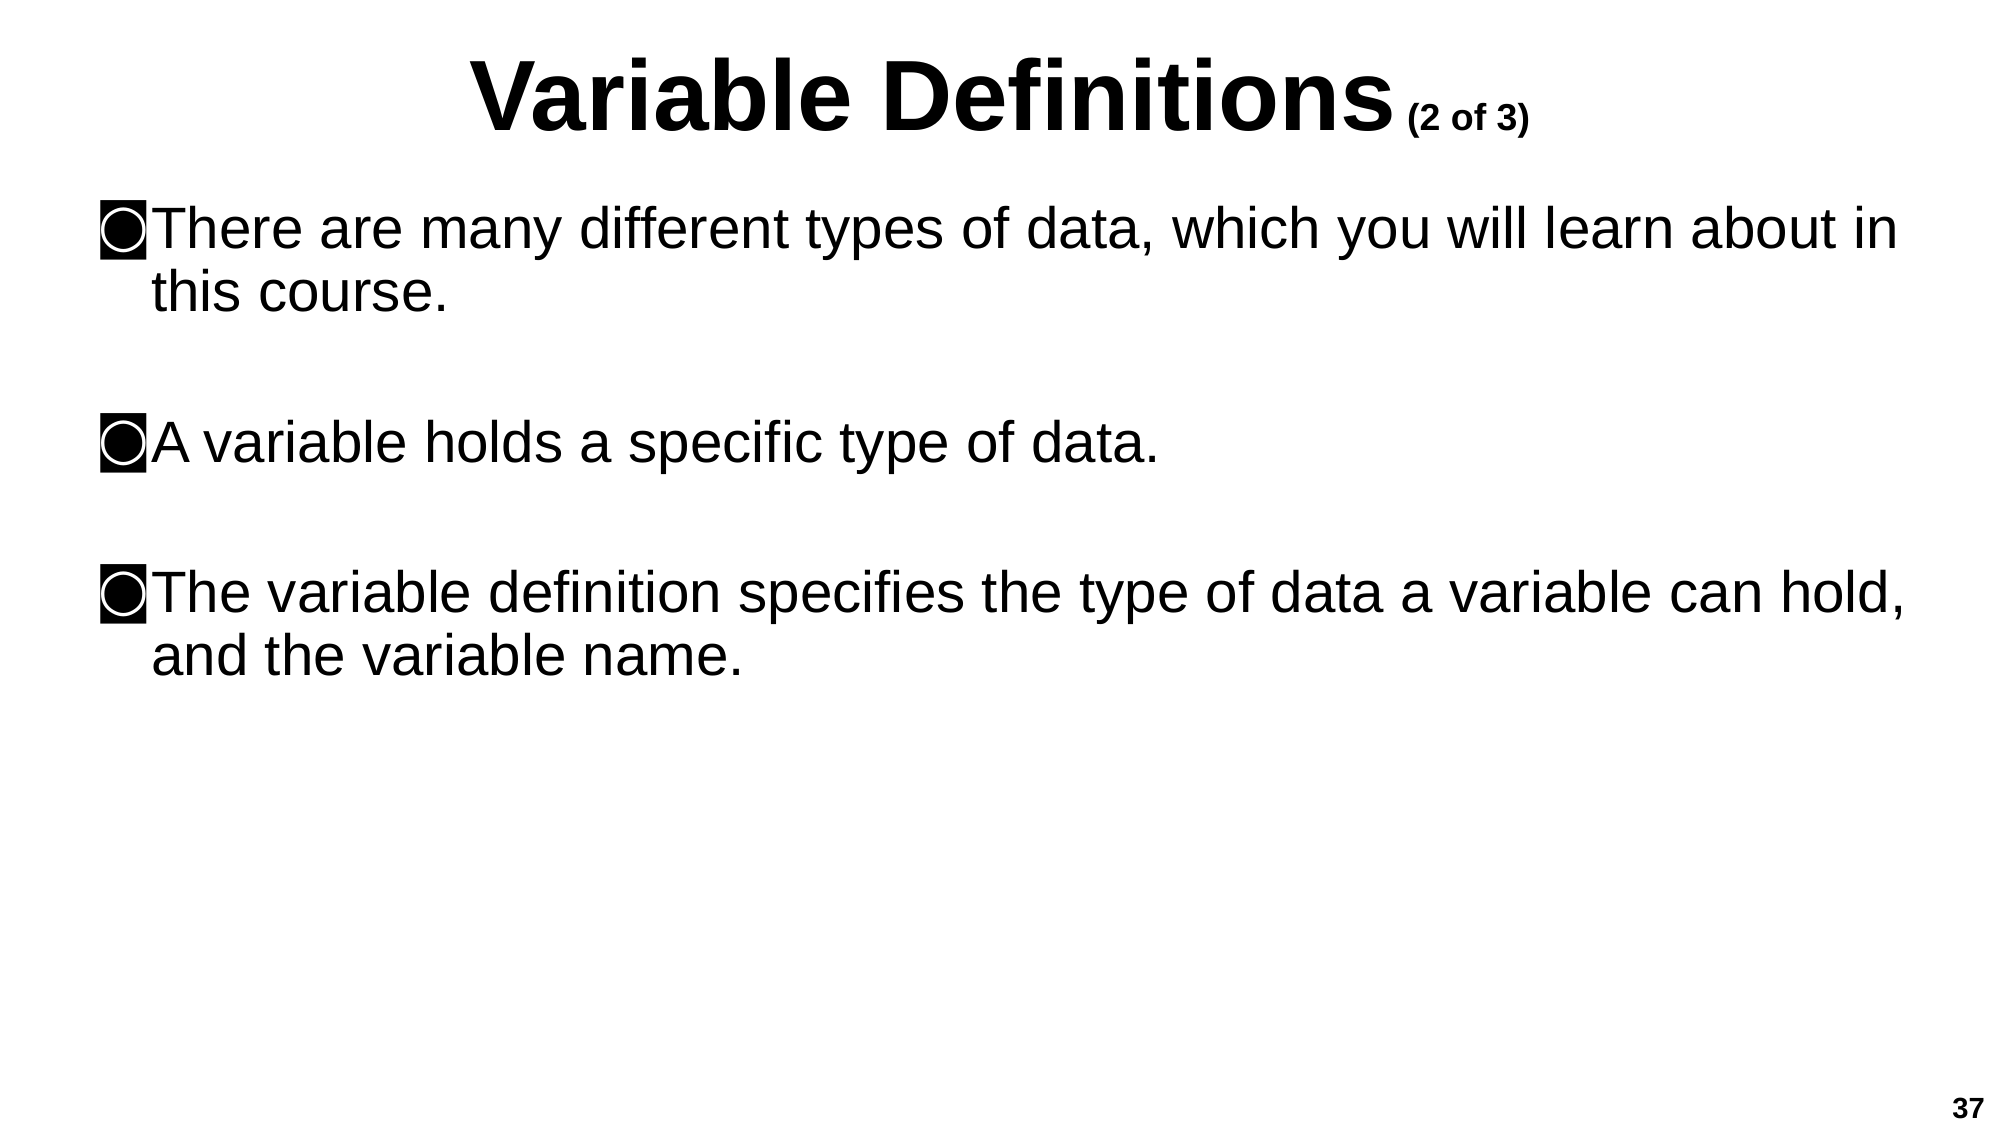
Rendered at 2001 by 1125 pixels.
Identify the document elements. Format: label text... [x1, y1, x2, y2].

slide_number 37 [1909, 1087, 2000, 1125]
list There are many different types of data, which you will learn about in this course. A variable holds a specific type of data. The variable definition specifies the type of data a variable can hold, and the variable name. [80, 190, 2000, 1091]
title Variable Definitions (2 of 3) [0, 0, 2000, 181]
